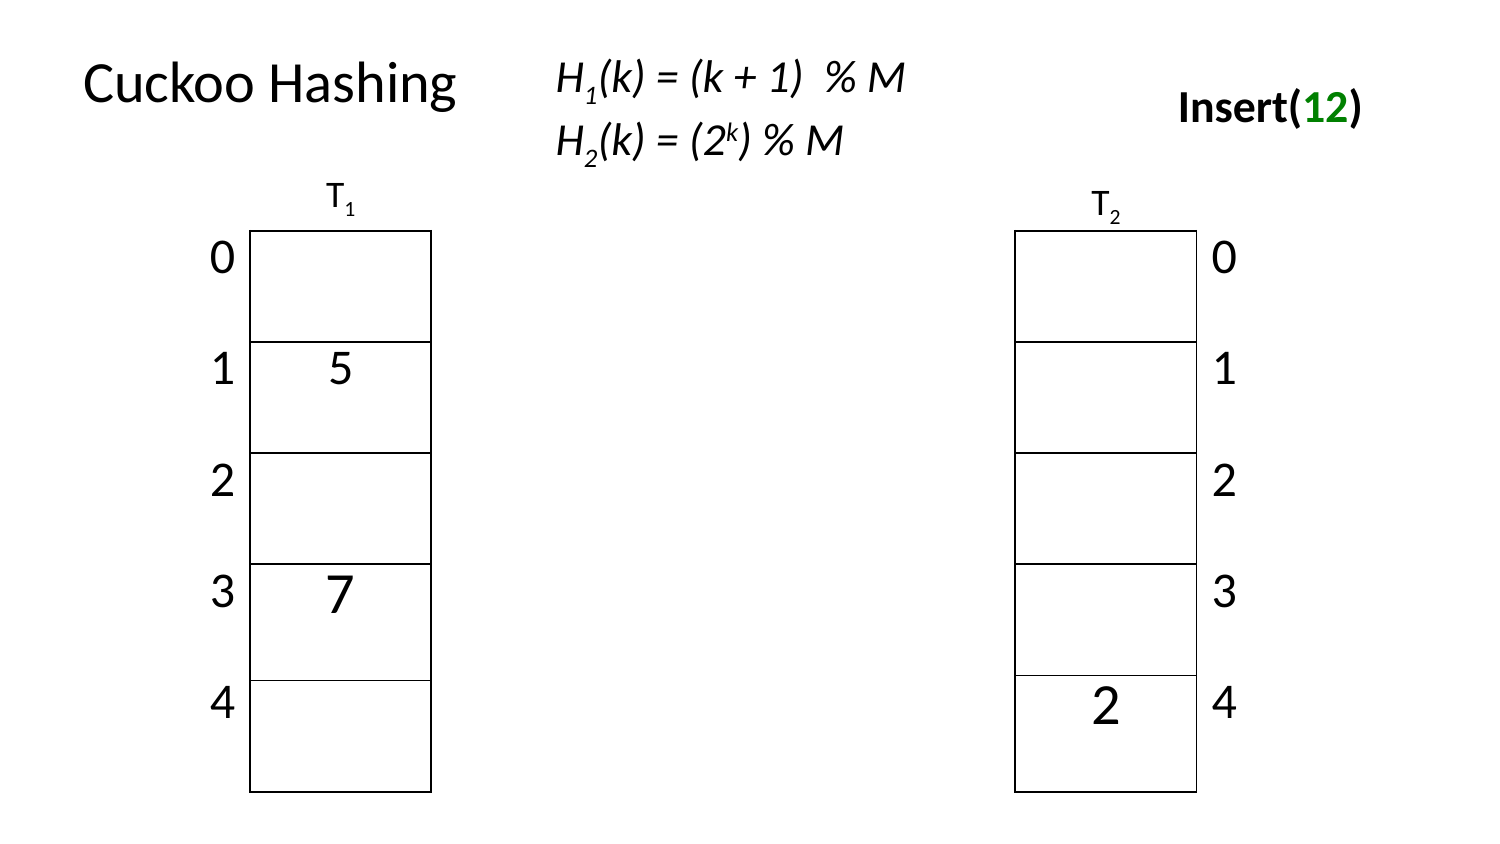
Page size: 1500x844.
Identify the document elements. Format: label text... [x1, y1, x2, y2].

table_header 0 [69, 231, 250, 342]
text_box T1 [249, 162, 432, 229]
text_box Cuckoo Hashing [68, 37, 475, 122]
table_cell [1016, 454, 1196, 563]
table_cell 2 [69, 453, 250, 564]
table_cell 4 [1197, 675, 1378, 787]
text_box H1(k) = (k + 1) % M H2(k) = (2k) % M [540, 39, 1016, 180]
table_header [1016, 236, 1196, 341]
table_cell 5 [251, 343, 430, 452]
table_header [251, 232, 430, 341]
table_cell [251, 681, 430, 791]
table_cell 4 [69, 675, 250, 787]
table_cell 7 [251, 565, 430, 680]
table_cell [251, 454, 430, 563]
table_cell [1016, 565, 1196, 675]
table_cell 2 [1197, 453, 1378, 564]
table_cell 1 [1197, 342, 1378, 453]
table_cell 2 [1016, 676, 1196, 791]
table_cell 3 [69, 564, 250, 675]
table_cell [1016, 343, 1196, 452]
table_cell 3 [1197, 564, 1378, 675]
text_box Insert(12) [1147, 69, 1394, 140]
text_box T2 [1015, 170, 1197, 236]
table_cell 1 [69, 342, 250, 453]
table_header 0 [1197, 231, 1378, 342]
